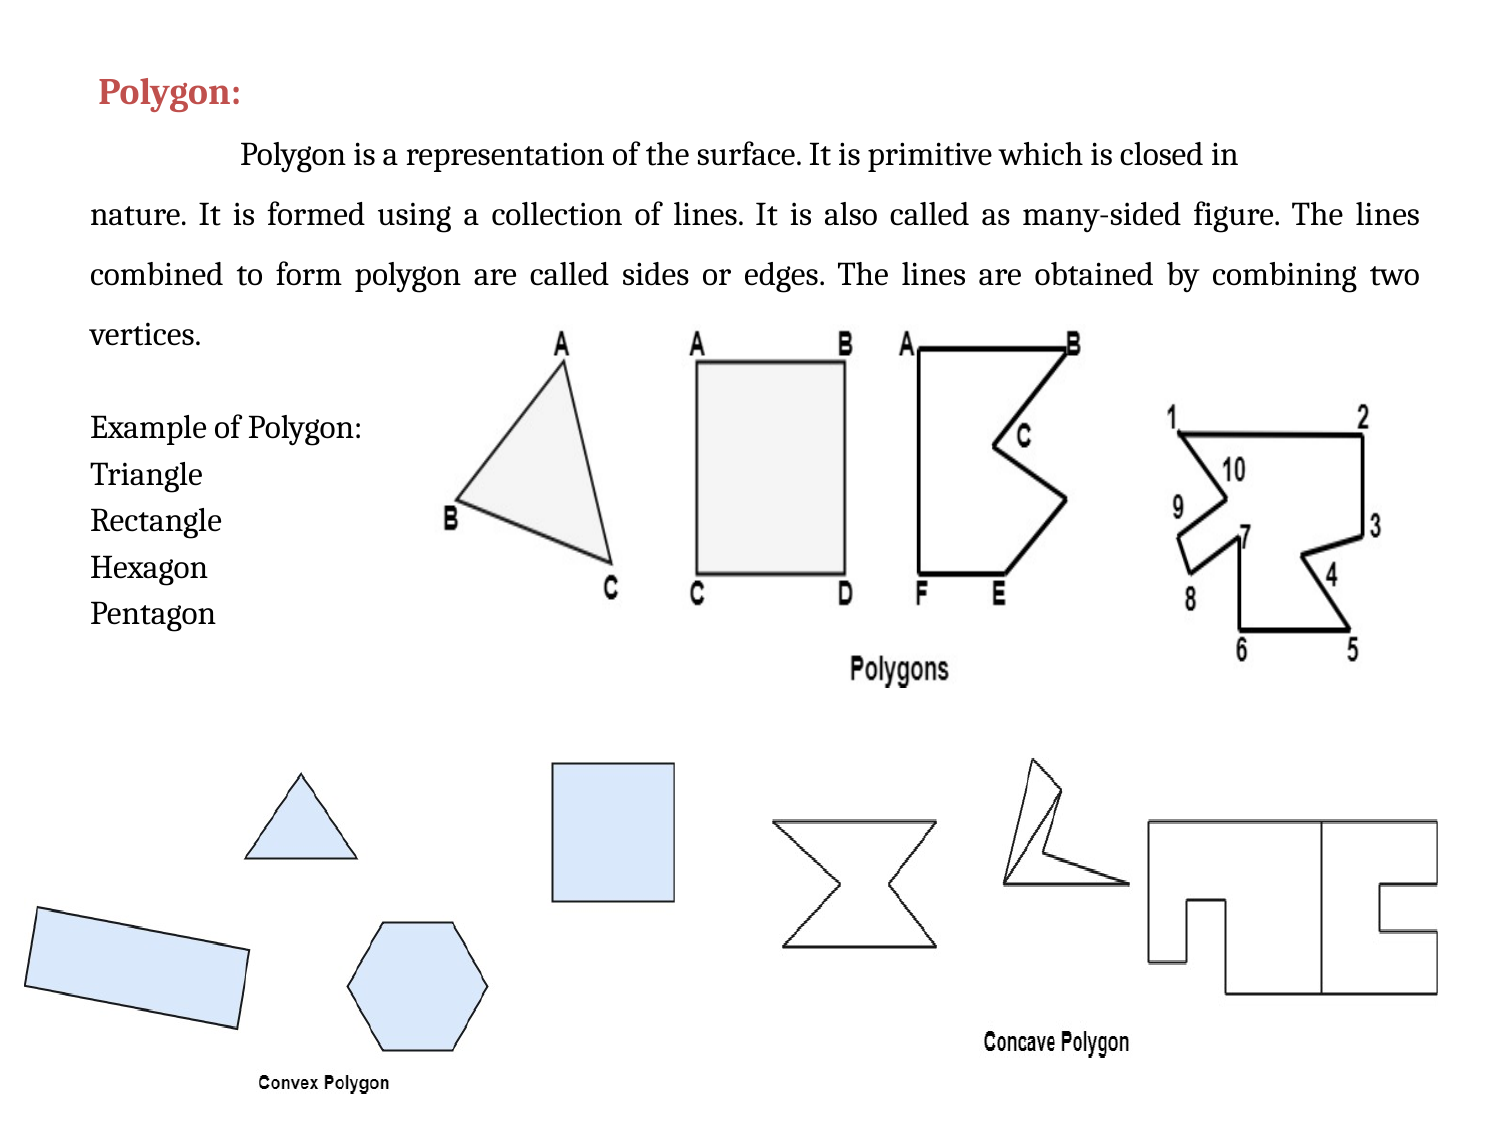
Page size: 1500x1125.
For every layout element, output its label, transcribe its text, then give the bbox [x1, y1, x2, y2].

picture [24, 762, 676, 1094]
picture [424, 324, 1388, 688]
picture [770, 757, 1438, 1058]
subtitle Polygon: Polygon is a representation of the surface. It is primitive which is closed in nature. It is formed using a collection of lines. It is also called as many-sided figure. The lines combined to form polygon are called sides or edges. The lines are obtained by combining two vertices. Example of Polygon: Triangle Rectangle Hexagon Pentagon [75, 37, 1438, 988]
